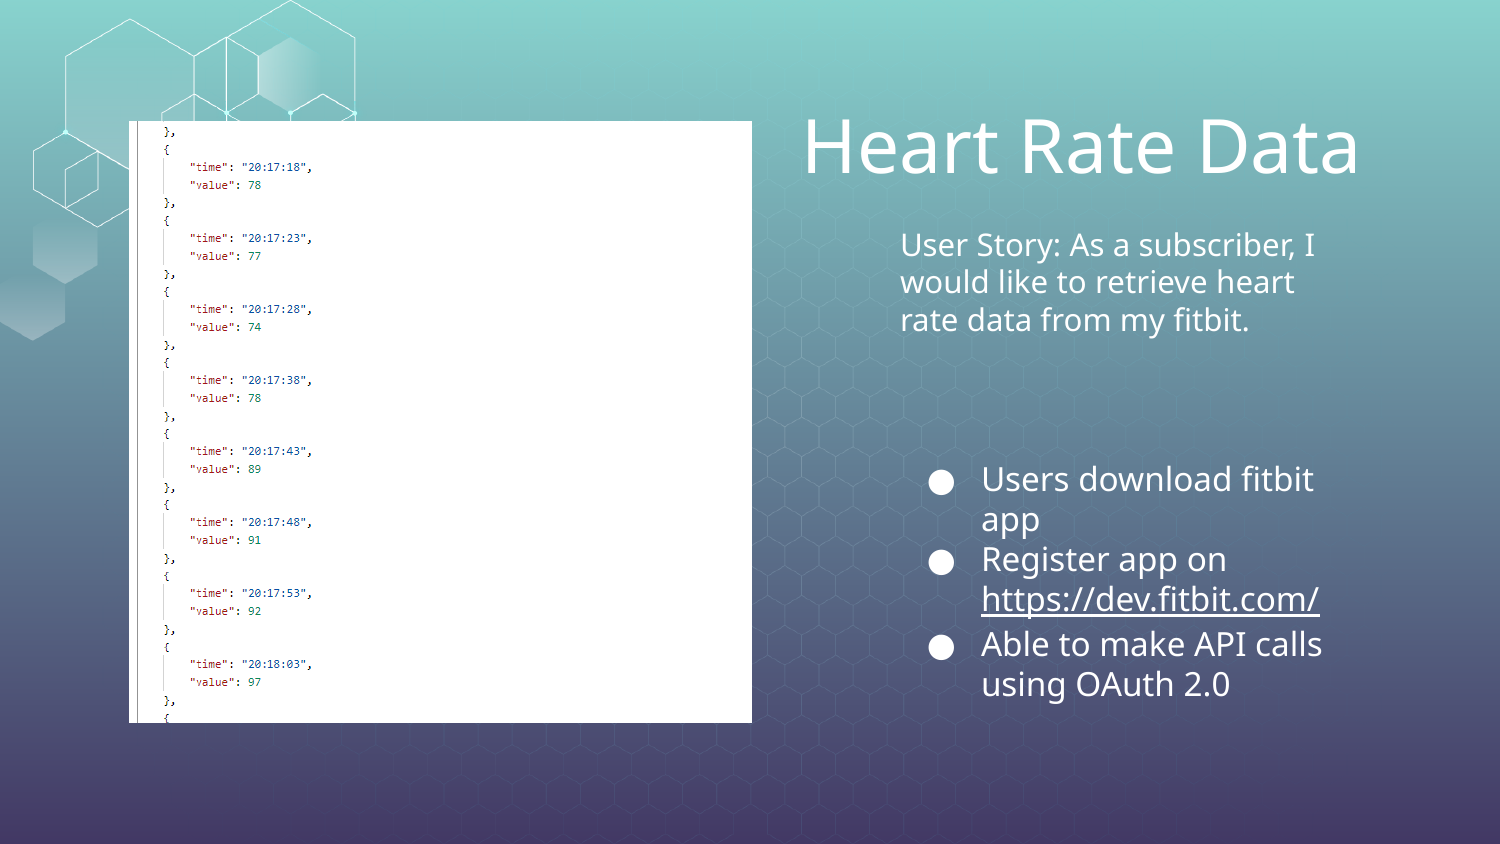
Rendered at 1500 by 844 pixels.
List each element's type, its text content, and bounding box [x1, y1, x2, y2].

text_box User Story: As a subscriber, I would like to retrieve heart rate data from my fitbit. [885, 209, 1378, 353]
picture [0, 0, 1398, 844]
title Heart Rate Data [0, 83, 1378, 194]
text_box Users download fitbit app Register app on https://dev.fitbit.com/ Able to make API calls using OAuth 2.0 [891, 443, 1384, 719]
